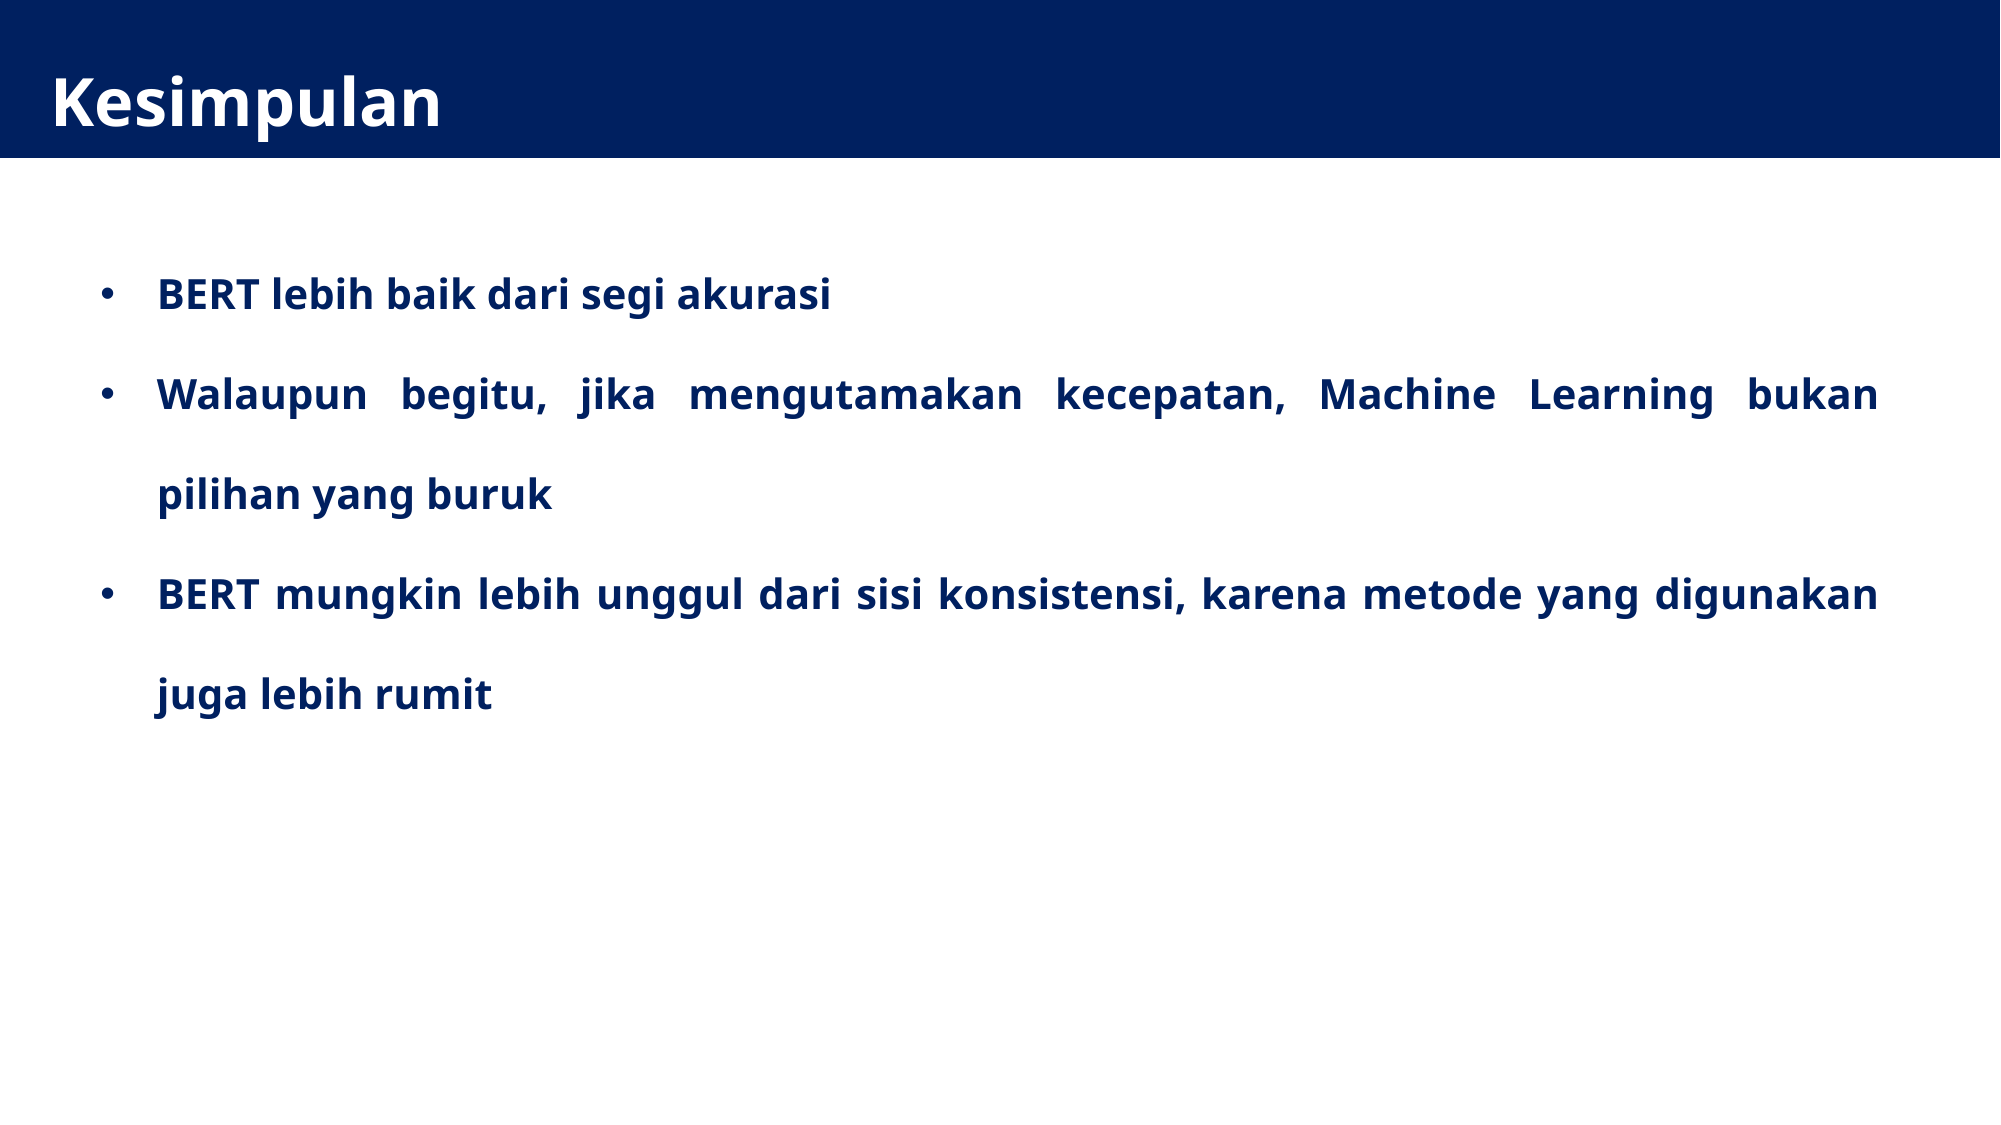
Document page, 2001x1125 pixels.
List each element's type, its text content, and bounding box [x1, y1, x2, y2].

text_box Kesimpulan [35, 12, 1547, 147]
text_box BERT lebih baik dari segi akurasi Walaupun begitu, jika mengutamakan kecepatan, Machine Learning bukan pilihan yang buruk BERT mungkin lebih unggul dari sisi konsistensi, karena metode yang digunakan juga lebih rumit [85, 210, 1896, 726]
text_box [0, 0, 2000, 159]
